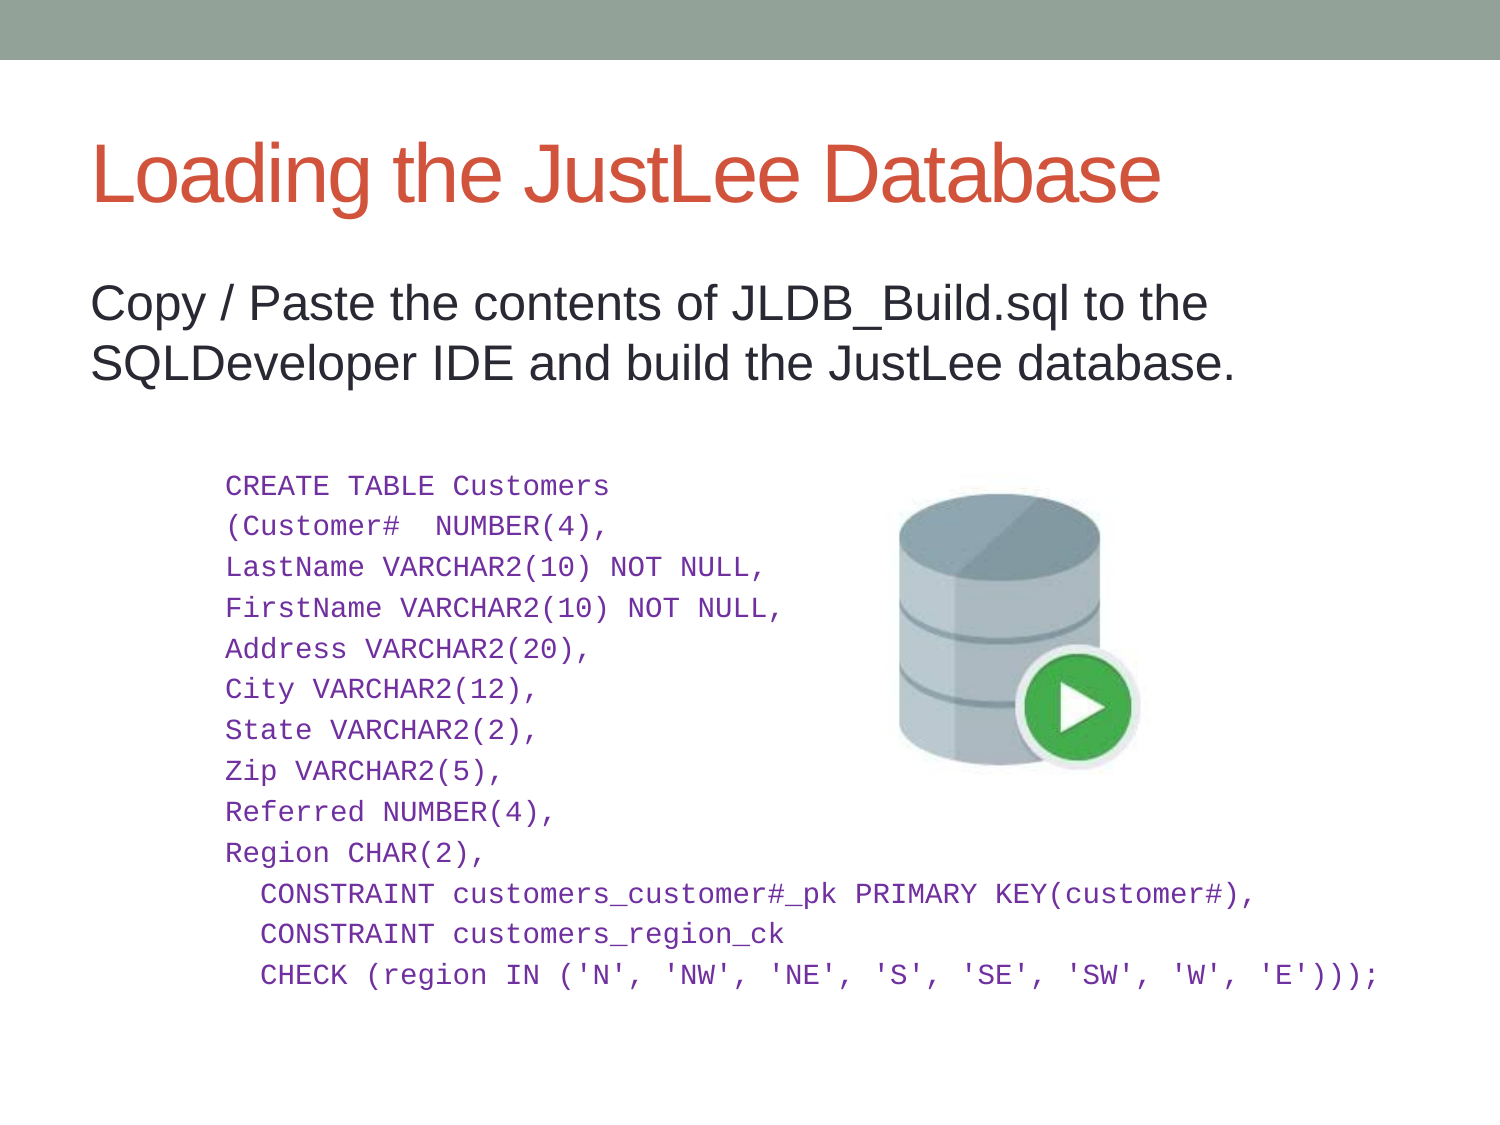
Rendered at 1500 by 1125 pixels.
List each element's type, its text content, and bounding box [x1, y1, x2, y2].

list Copy / Paste the contents of JLDB_Build.sql to the SQLDeveloper IDE and build the JustLee database. CREATE TABLE Customers (Customer# NUMBER(4), LastName VARCHAR2(10) NOT NULL, FirstName VARCHAR2(10) NOT NULL, Address VARCHAR2(20), City VARCHAR2(12), State VARCHAR2(2), Zip VARCHAR2(5), Referred NUMBER(4), Region CHAR(2), CONSTRAINT customers_customer#_pk PRIMARY KEY(customer#), CONSTRAINT customers_region_ck CHECK (region IN ('N', 'NW', 'NE', 'S', 'SE', 'SW', 'W', 'E'))); [75, 262, 1425, 1063]
title Loading the JustLee Database [75, 87, 1425, 250]
picture [862, 474, 1177, 790]
